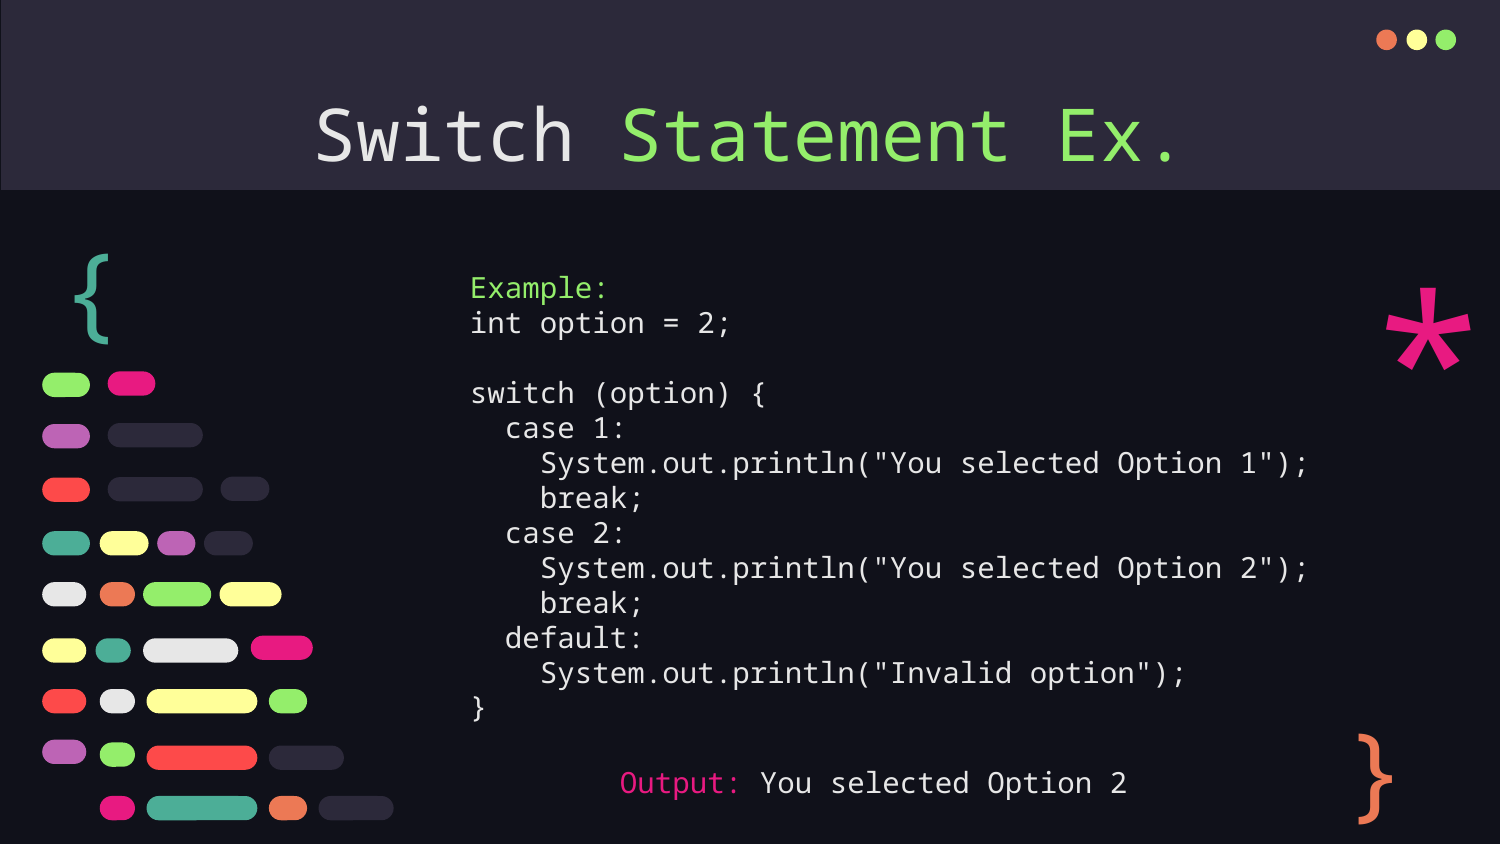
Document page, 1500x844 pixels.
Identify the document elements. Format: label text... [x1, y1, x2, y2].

title Switch Statement Ex. [118, 73, 1382, 168]
text_box * [1353, 222, 1439, 353]
text_box { [45, 209, 162, 353]
text_box Example: int option = 2; switch (option) { case 1: System.out.println("You selected Option 1"); break; case 2: System.out.println("You selected Option 2"); break; default: System.out.println("Invalid option"); } Output: You selected Option 2 [455, 256, 1327, 807]
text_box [41, 371, 394, 821]
text_box } [1329, 704, 1415, 829]
